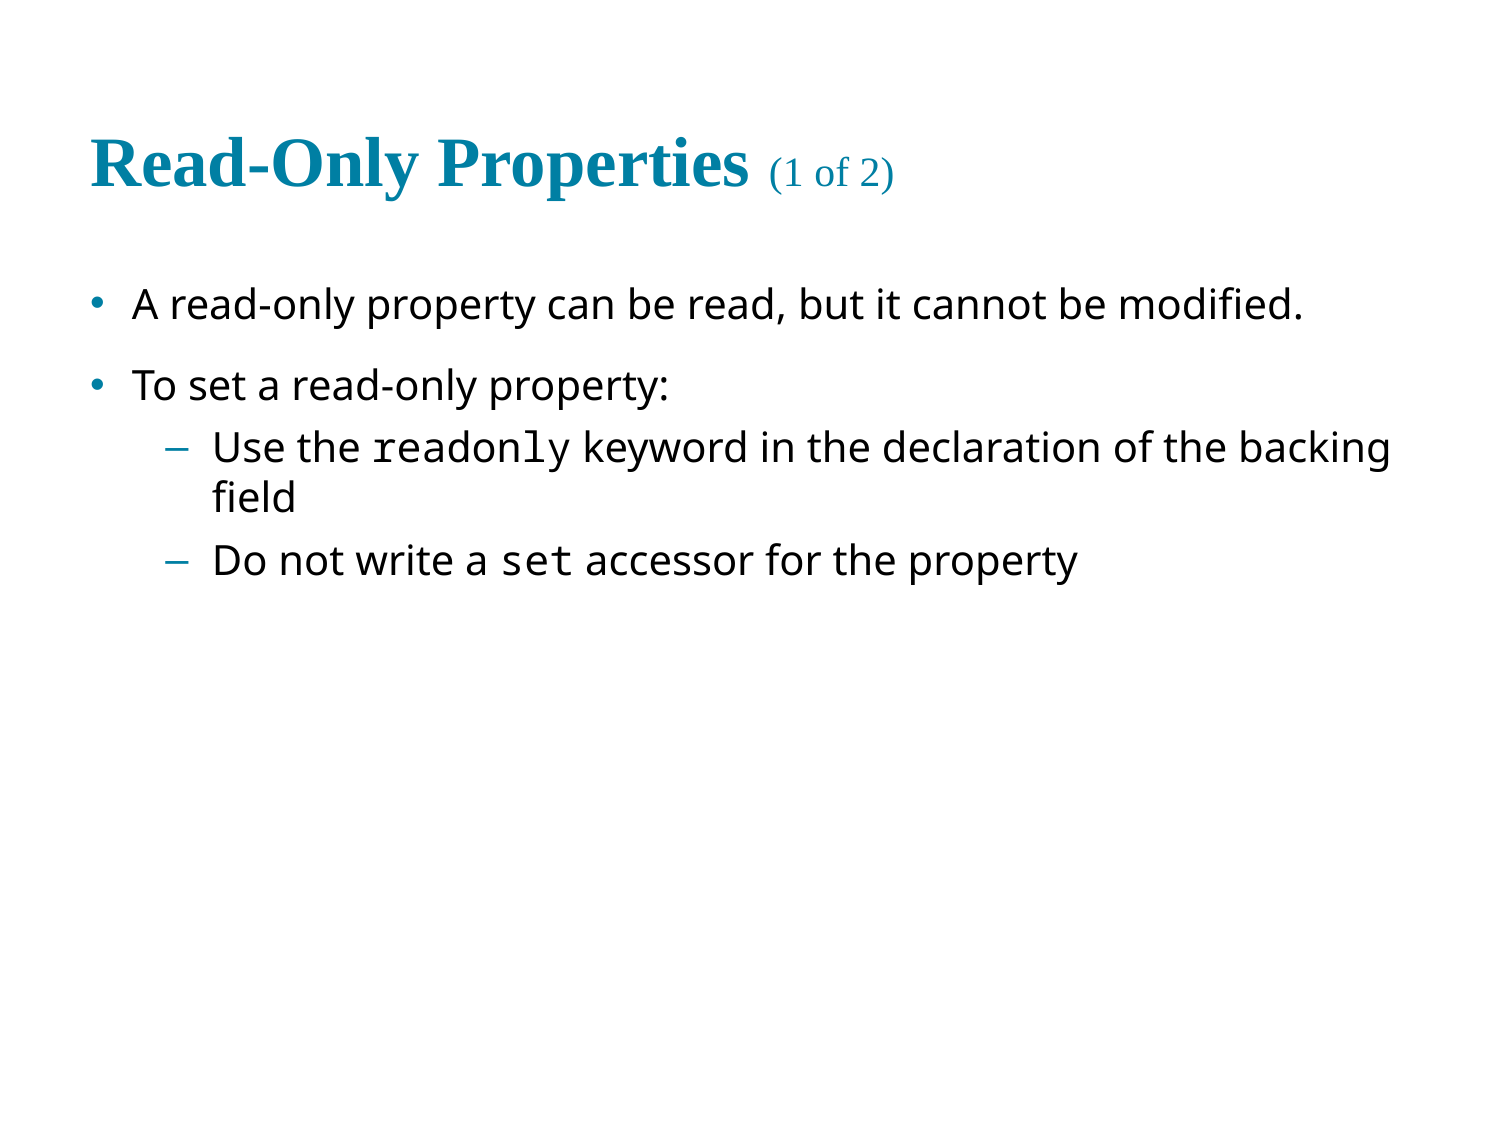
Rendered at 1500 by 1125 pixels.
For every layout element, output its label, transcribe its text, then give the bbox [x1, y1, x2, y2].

title Read-Only Properties (1 of 2) [75, 0, 1425, 216]
list A read-only property can be read, but it cannot be modified. To set a read-only property: Use the readonly keyword in the declaration of the backing field Do not write a set accessor for the property [75, 262, 1425, 714]
